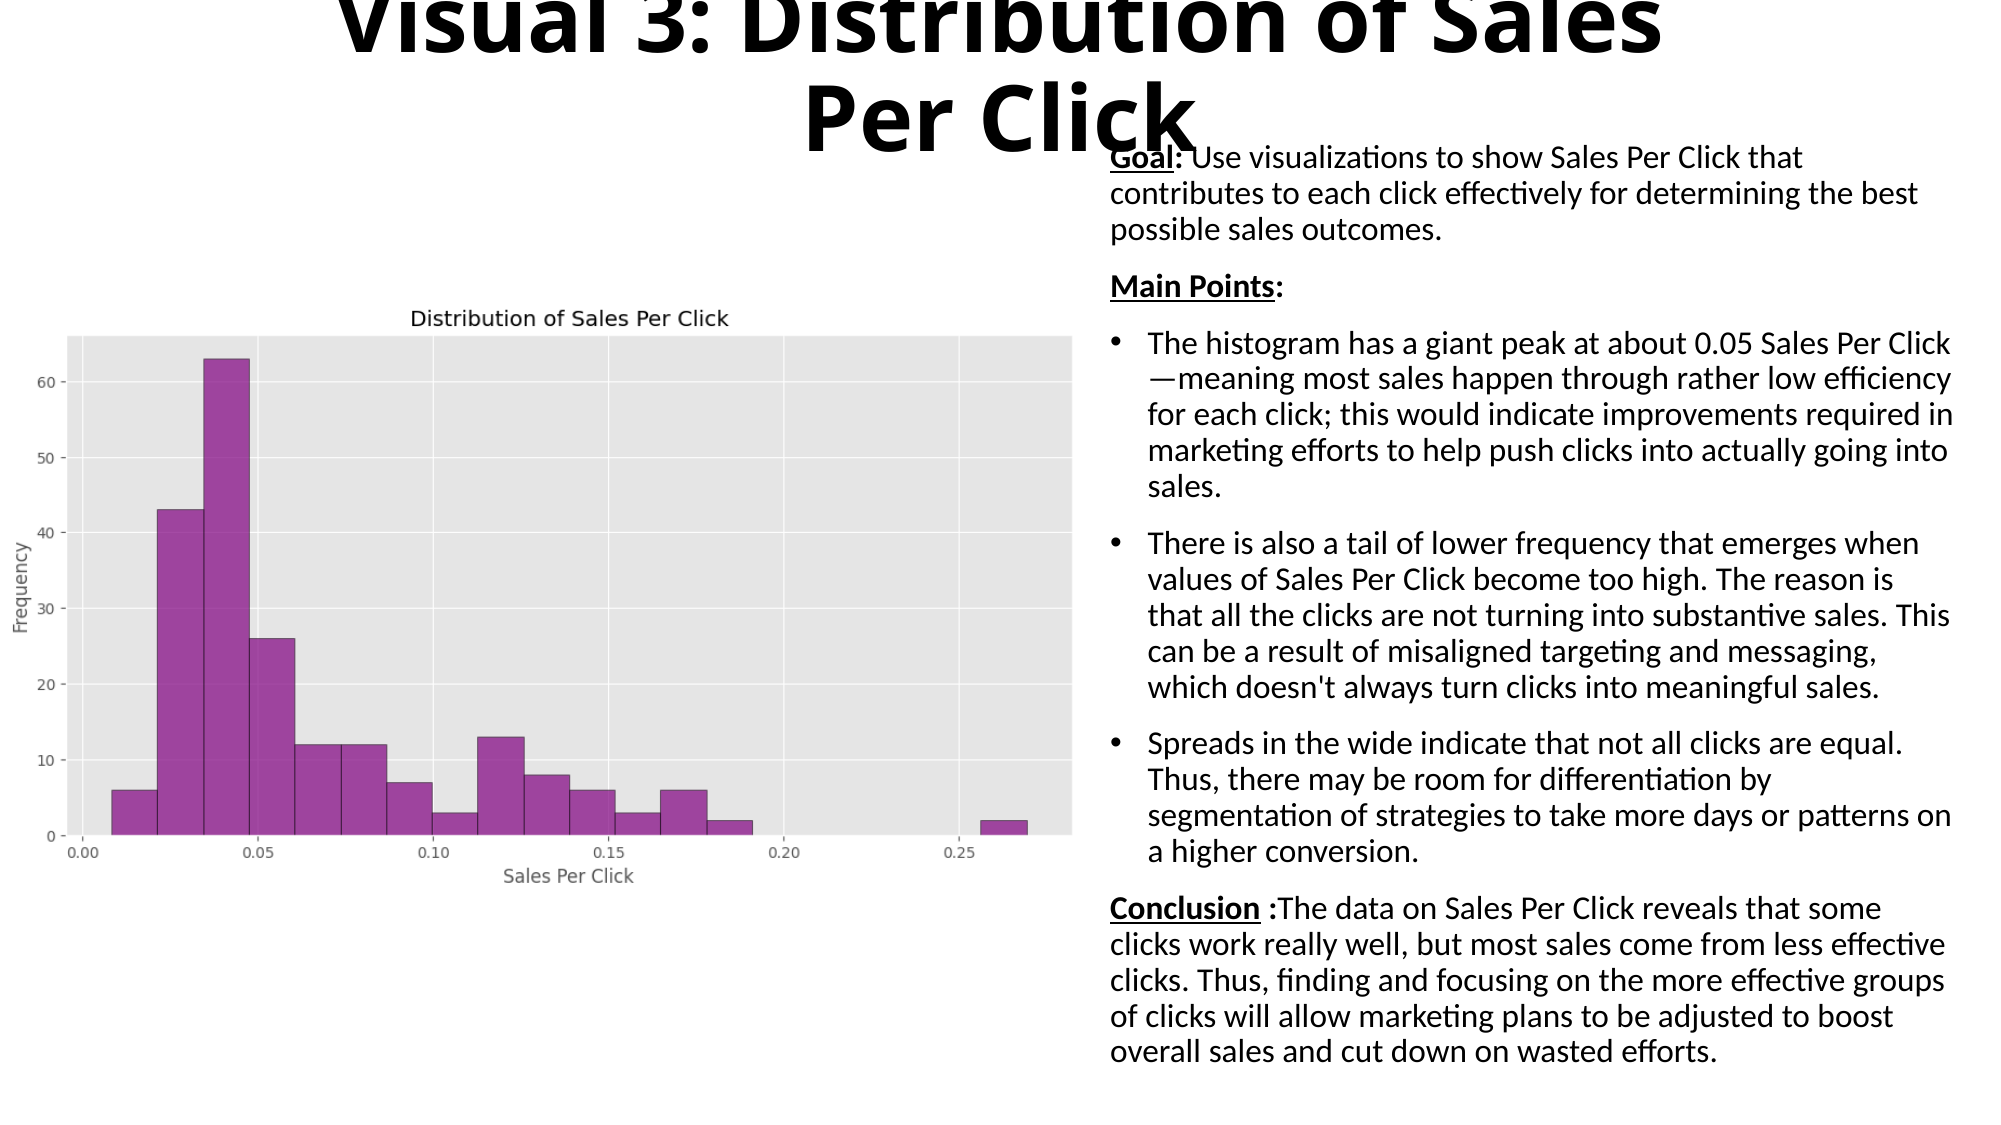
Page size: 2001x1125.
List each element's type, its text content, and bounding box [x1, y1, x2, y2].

list Goal: Use visualizations to show Sales Per Click that contributes to each click effectively for determining the best possible sales outcomes. Main Points: The histogram has a giant peak at about 0.05 Sales Per Click—meaning most sales happen through rather low efficiency for each click; this would indicate improvements required in marketing efforts to help push clicks into actually going into sales. There is also a tail of lower frequency that emerges when values of Sales Per Click become too high. The reason is that all the clicks are not turning into substantive sales. This can be a result of misaligned targeting and messaging, which doesn't always turn clicks into meaningful sales. Spreads in the wide indicate that not all clicks are equal. Thus, there may be room for differentiation by segmentation of strategies to take more days or patterns on a higher conversion. Conclusion :The data on Sales Per Click reveals that some clicks work really well, but most sales come from less effective clicks. Thus, finding and focusing on the more effective groups of clicks will allow marketing plans to be adjusted to boost overall sales and cut down on wasted efforts. [1095, 132, 1971, 1088]
title Visual 3: Distribution of Sales Per Click [293, 12, 1707, 133]
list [0, 299, 1082, 897]
